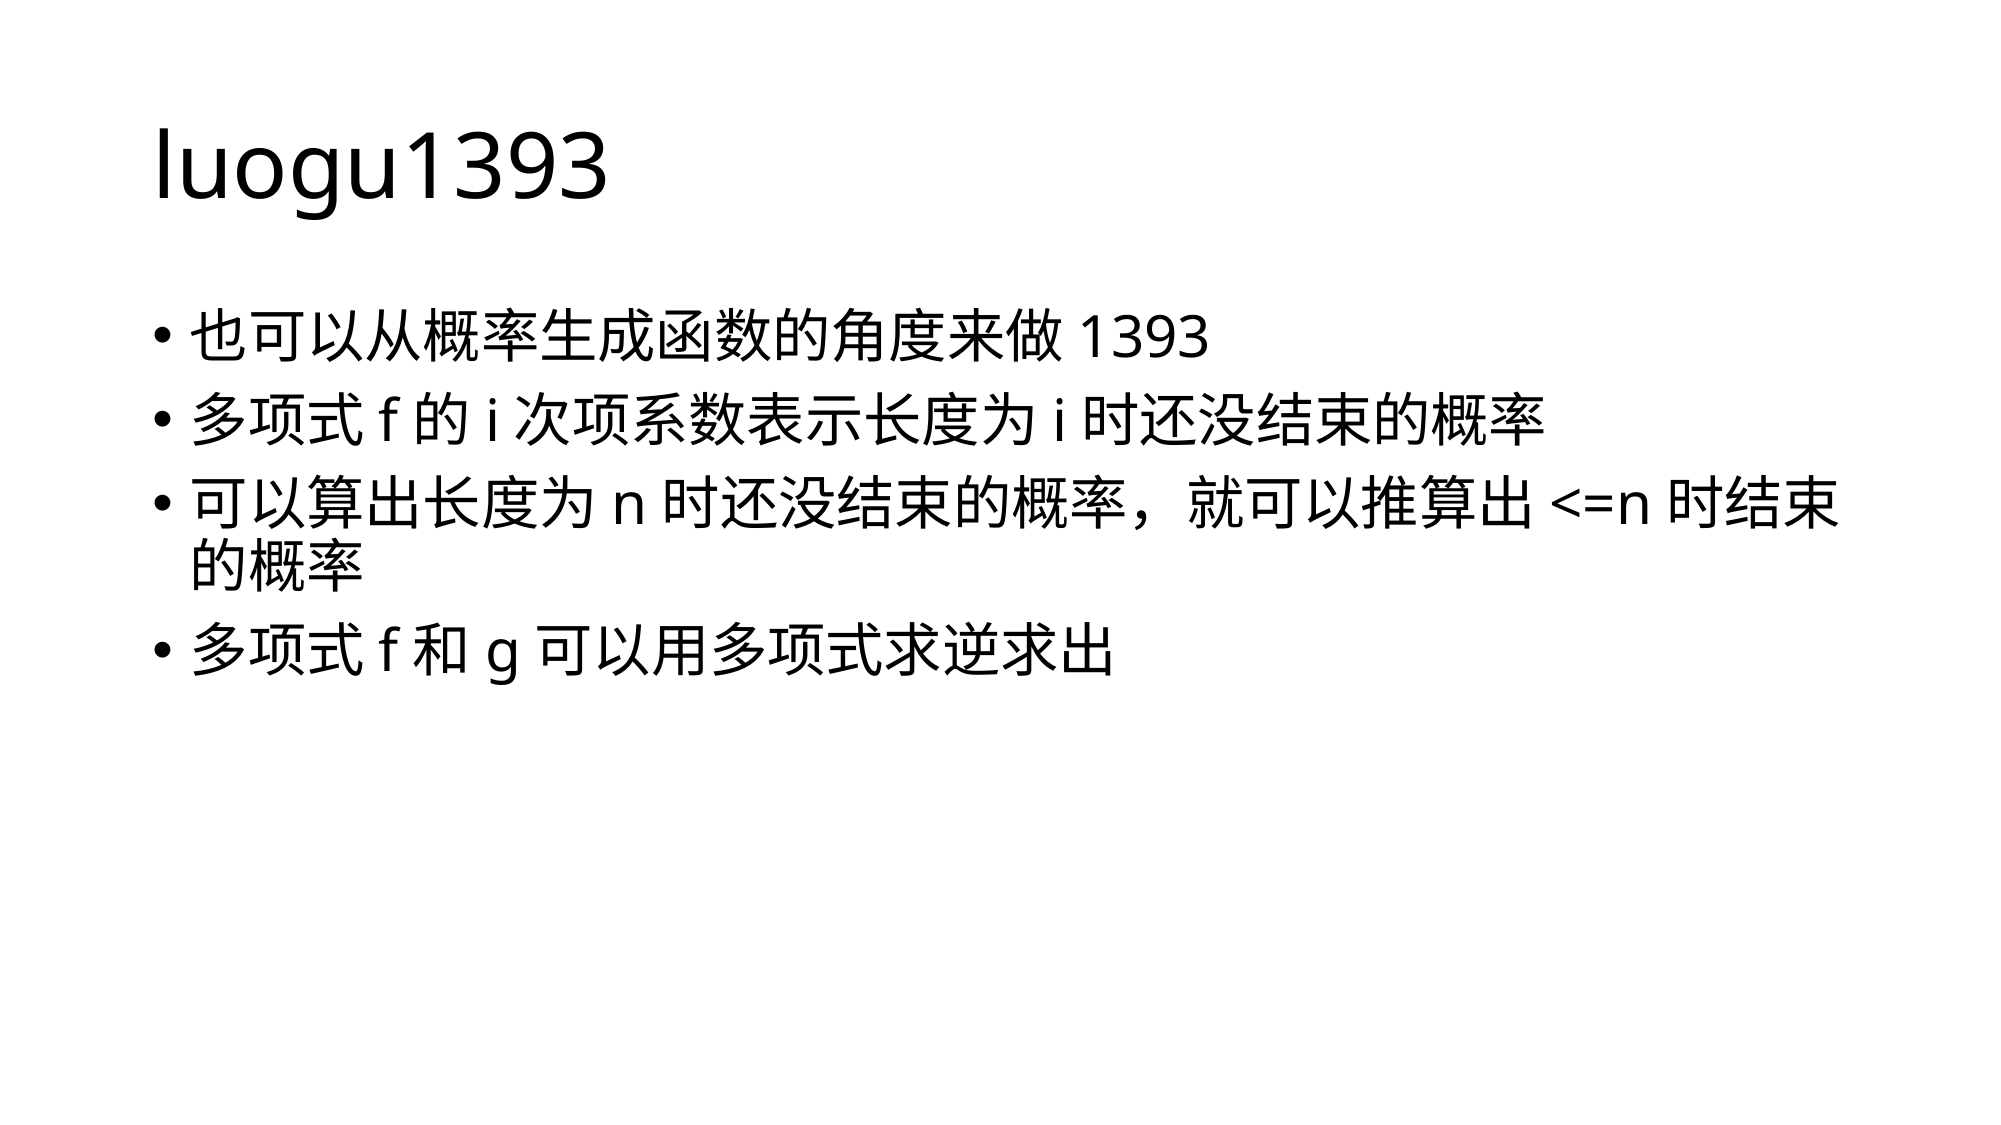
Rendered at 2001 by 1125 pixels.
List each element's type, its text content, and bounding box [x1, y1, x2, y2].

title luogu1393 [137, 59, 1863, 278]
list 也可以从概率生成函数的角度来做1393 多项式f的i次项系数表示长度为i时还没结束的概率 可以算出长度为n时还没结束的概率，就可以推算出<=n时结束的概率 多项式f和g可以用多项式求逆求出 [137, 299, 1863, 1014]
